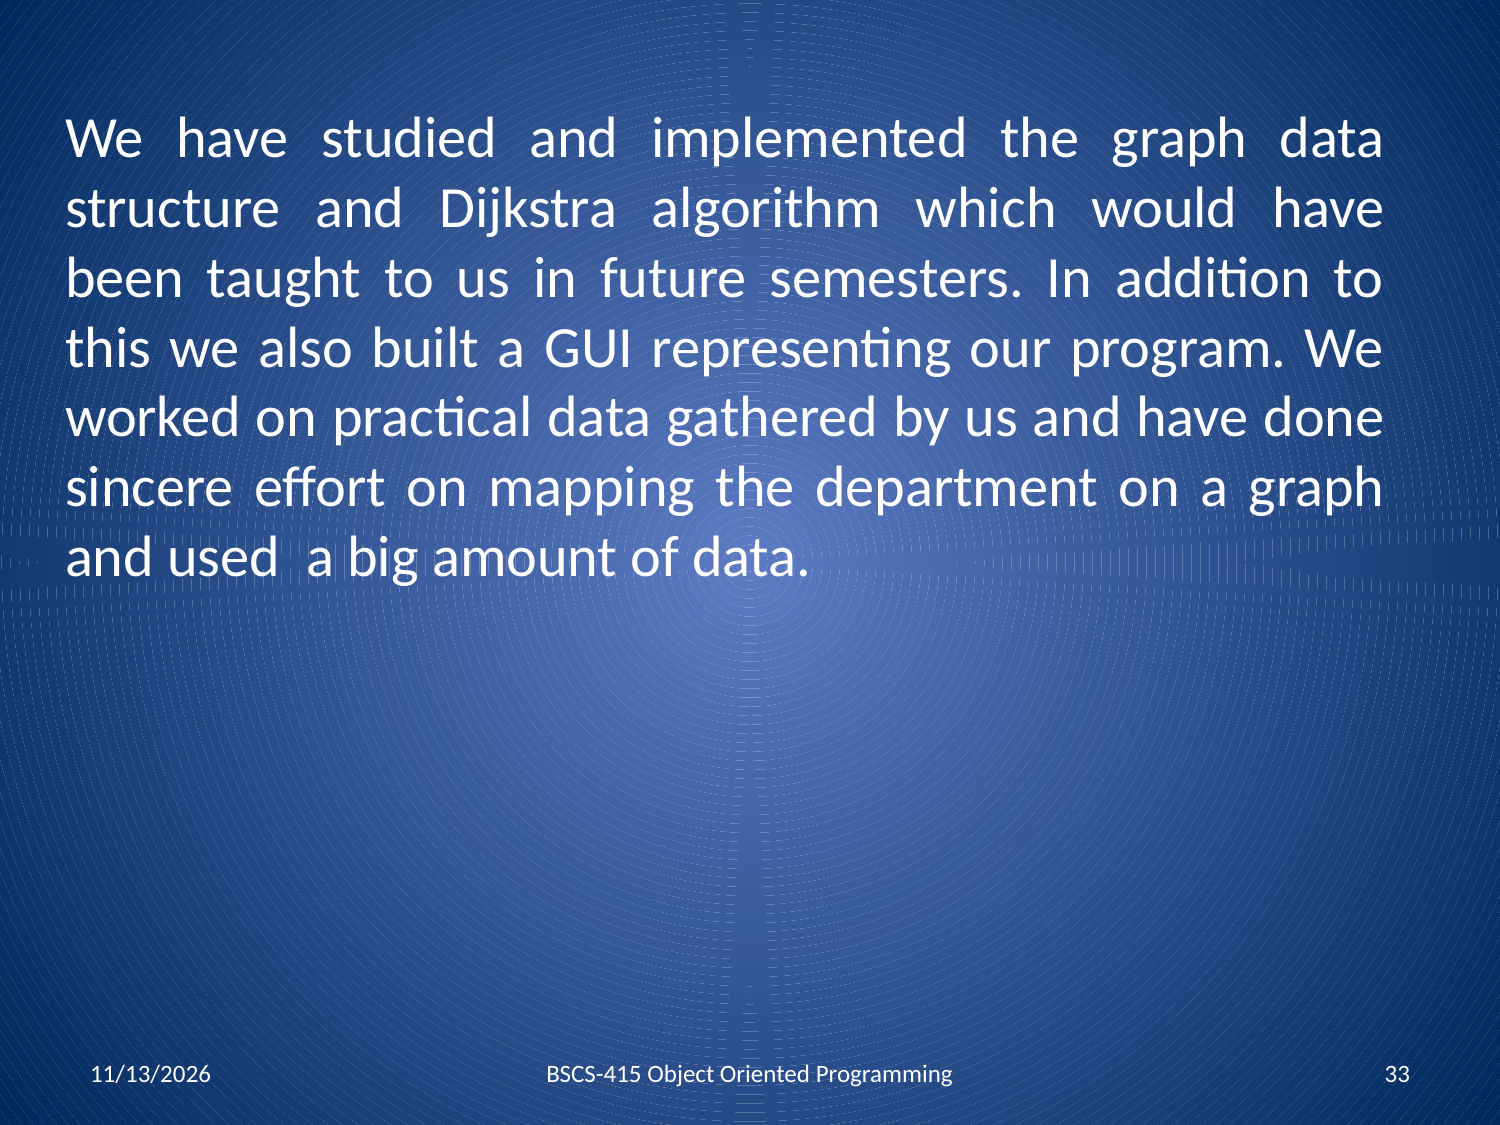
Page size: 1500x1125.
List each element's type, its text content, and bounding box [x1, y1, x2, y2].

footer BSCS-415 Object Oriented Programming [512, 1042, 988, 1103]
title We have studied and implemented the graph data structure and Dijkstra algorithm which would have been taught to us in future semesters. In addition to this we also built a GUI representing our program. We worked on practical data gathered by us and have done sincere effort on mapping the department on a graph and used a big amount of data. [50, 37, 1400, 650]
slide_number 33 [1074, 1042, 1425, 1103]
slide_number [75, 1042, 425, 1103]
